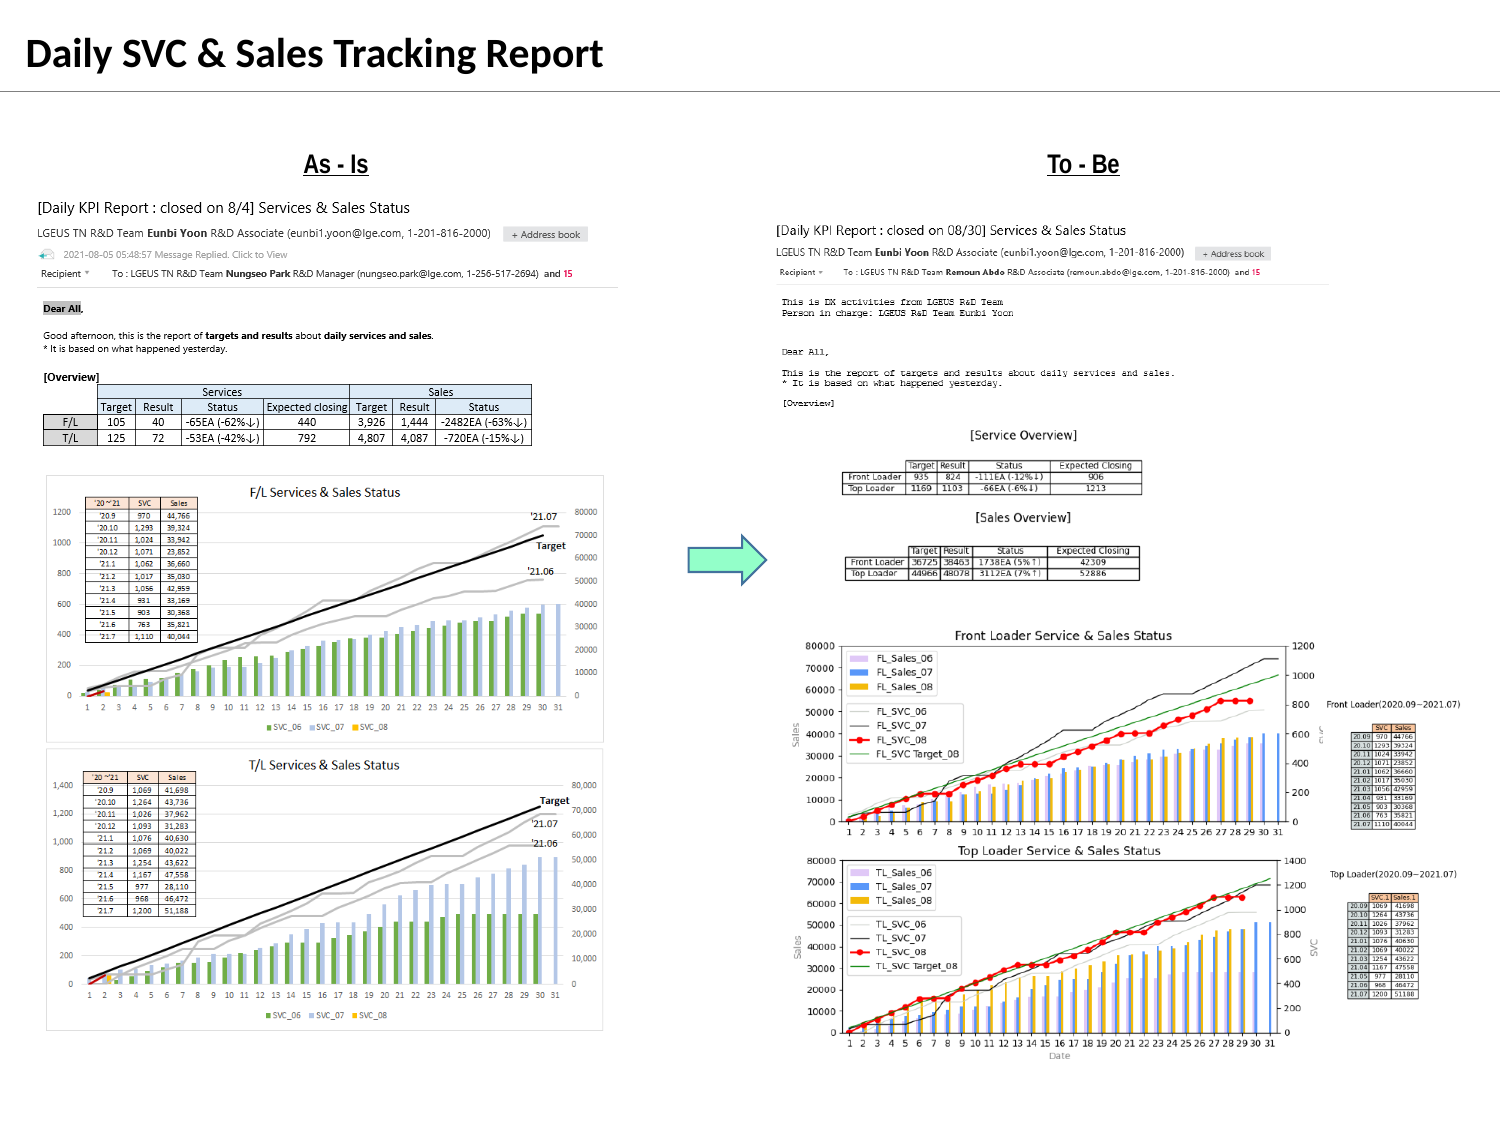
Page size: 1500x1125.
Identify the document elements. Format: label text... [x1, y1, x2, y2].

text_box [687, 533, 766, 587]
text_box To - Be [1006, 145, 1161, 182]
text_box As - Is [259, 145, 414, 182]
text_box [766, 220, 1465, 1063]
picture [28, 196, 618, 1039]
text_box Daily SVC & Sales Tracking Report [10, 13, 1054, 88]
